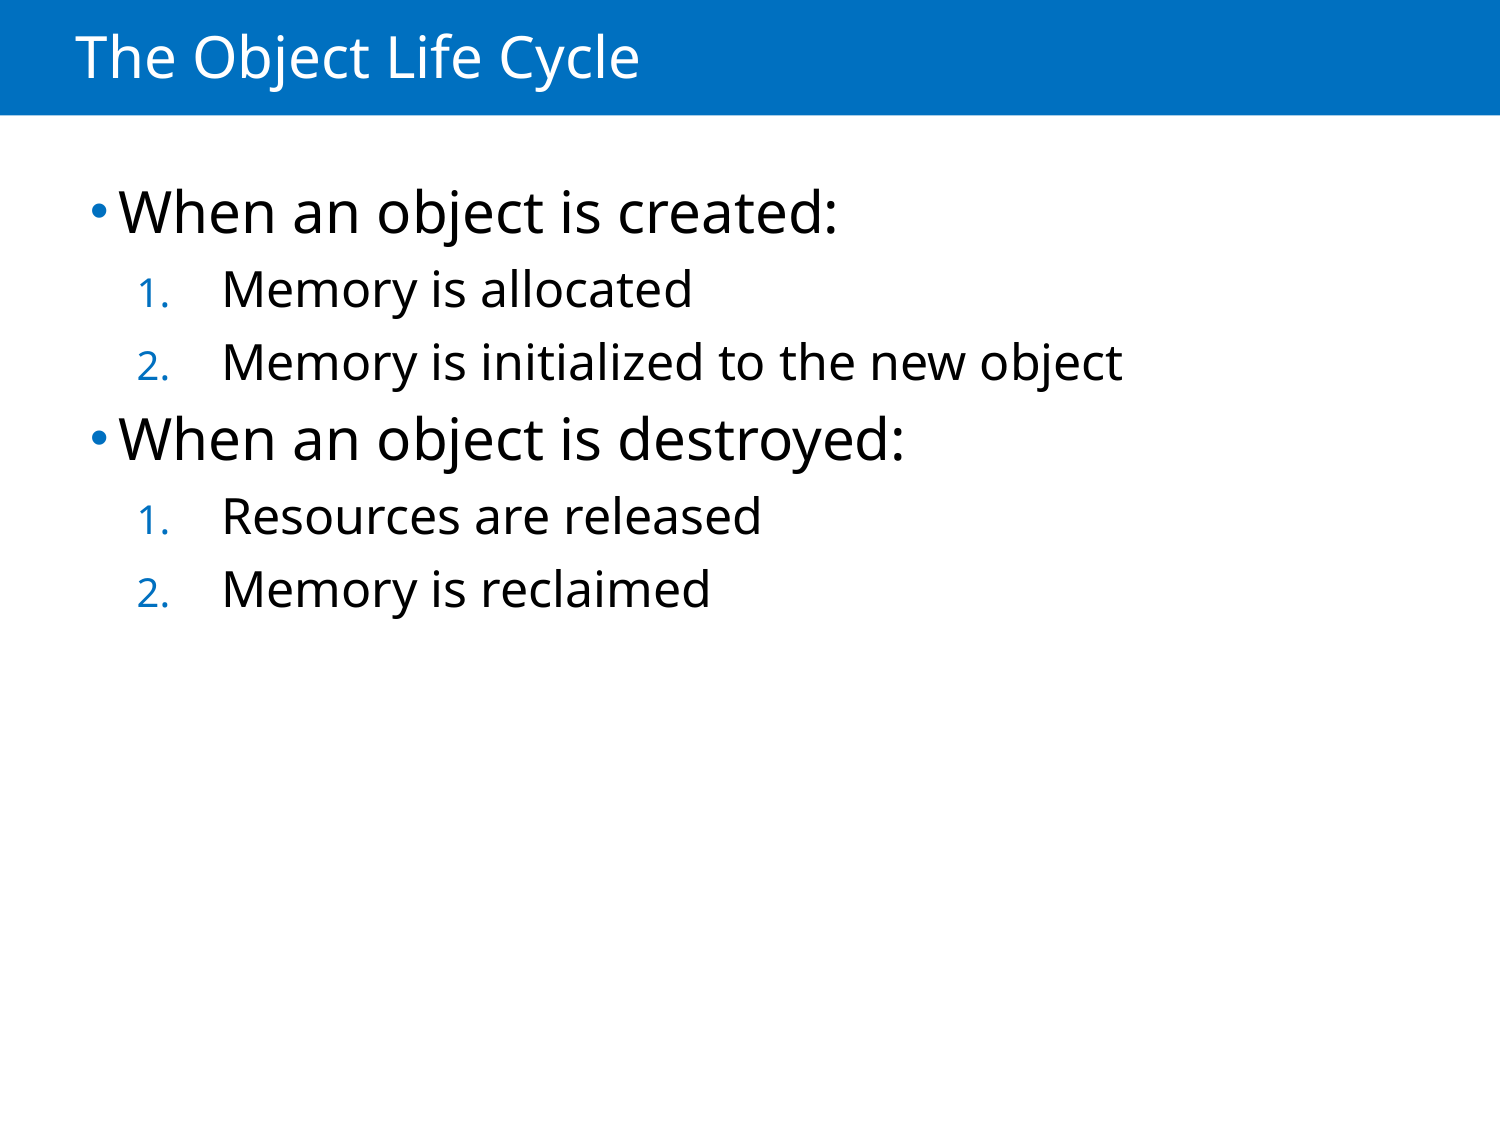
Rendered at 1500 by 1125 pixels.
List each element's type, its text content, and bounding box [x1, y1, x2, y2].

title The Object Life Cycle [75, 0, 1351, 122]
text_box When an object is created: Memory is allocated Memory is initialized to the new object When an object is destroyed: Resources are released Memory is reclaimed [75, 167, 1408, 1012]
